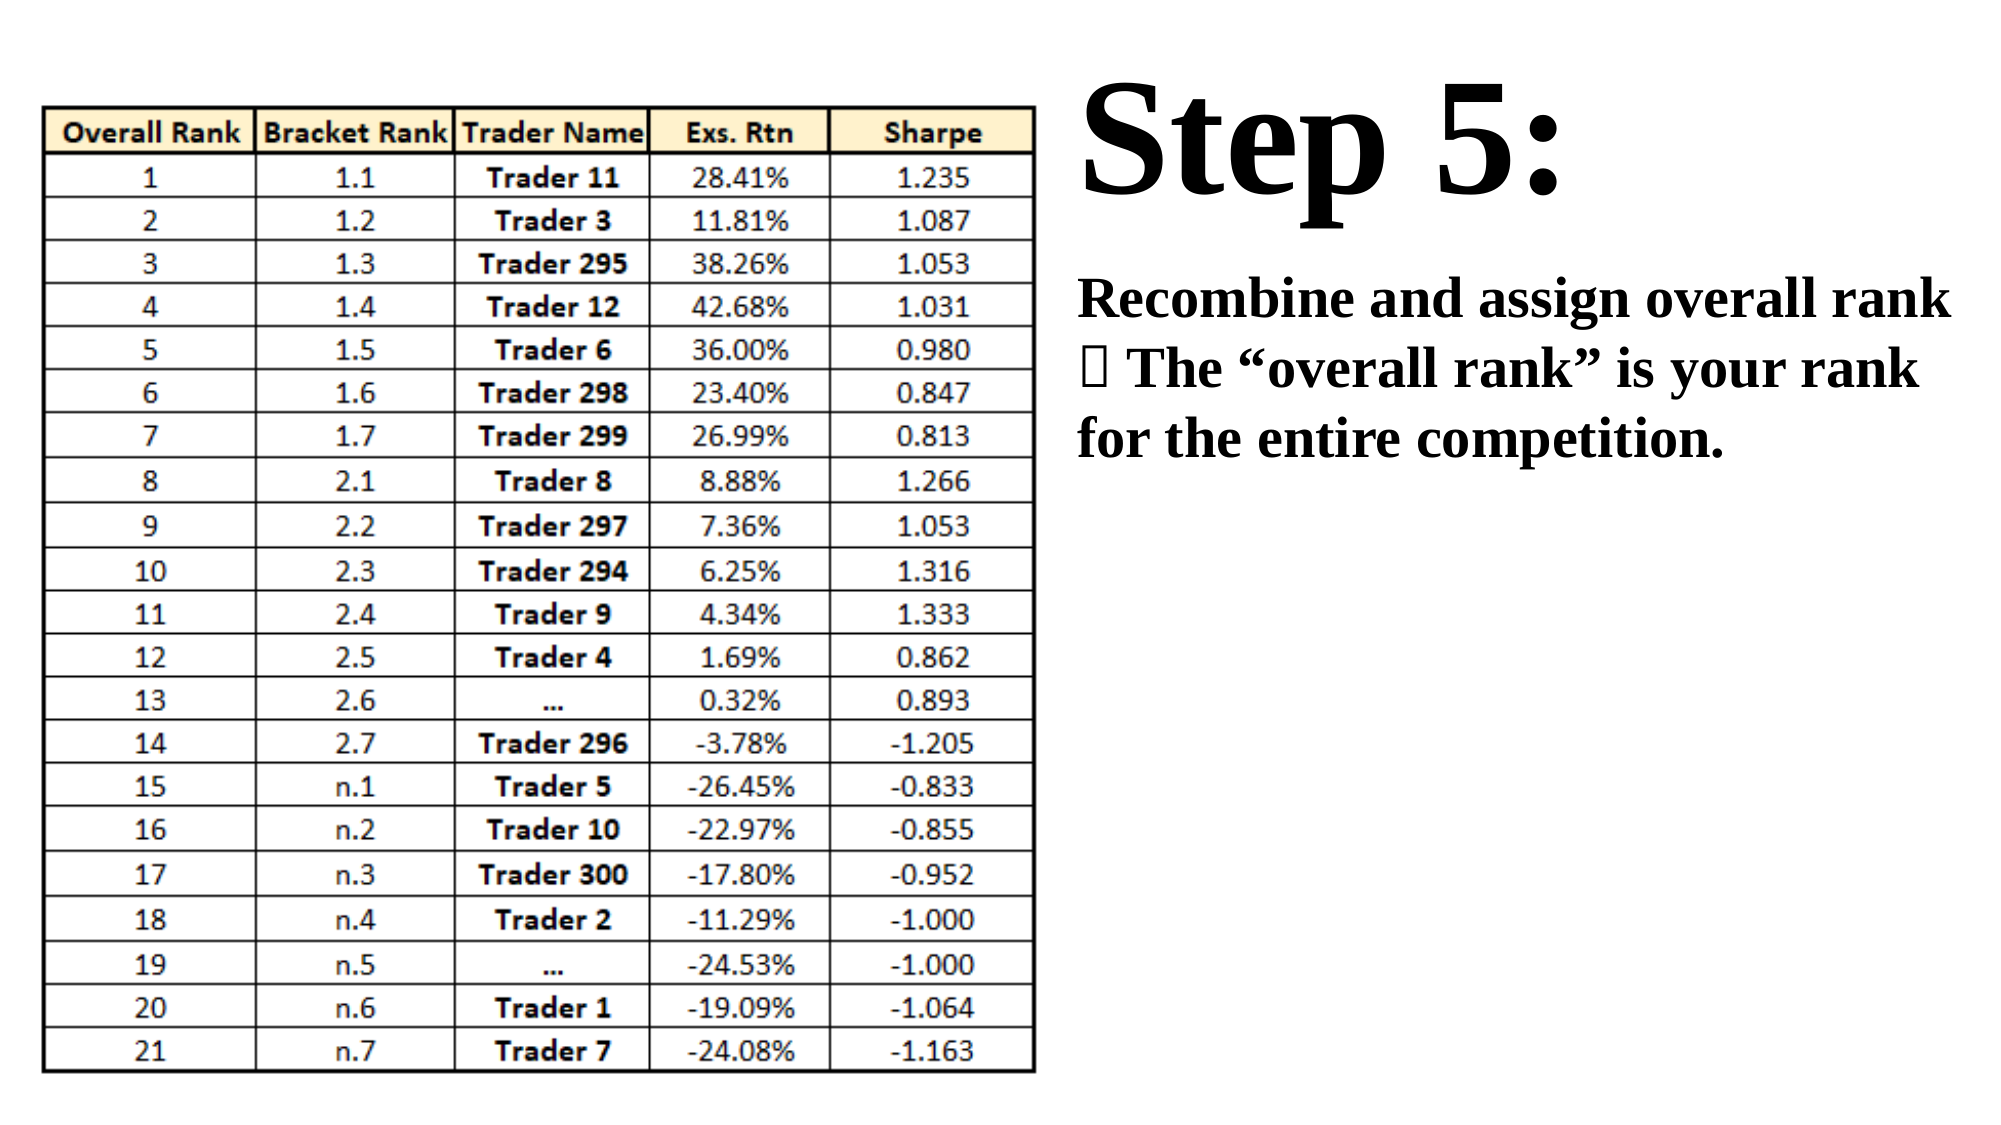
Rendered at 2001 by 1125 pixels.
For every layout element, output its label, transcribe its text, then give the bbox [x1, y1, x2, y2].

text_box Step 5: [1062, 19, 1591, 235]
text_box Recombine and assign overall rank  The “overall rank” is your rank for the entire competition. [1062, 252, 2000, 477]
picture [34, 98, 1053, 1086]
